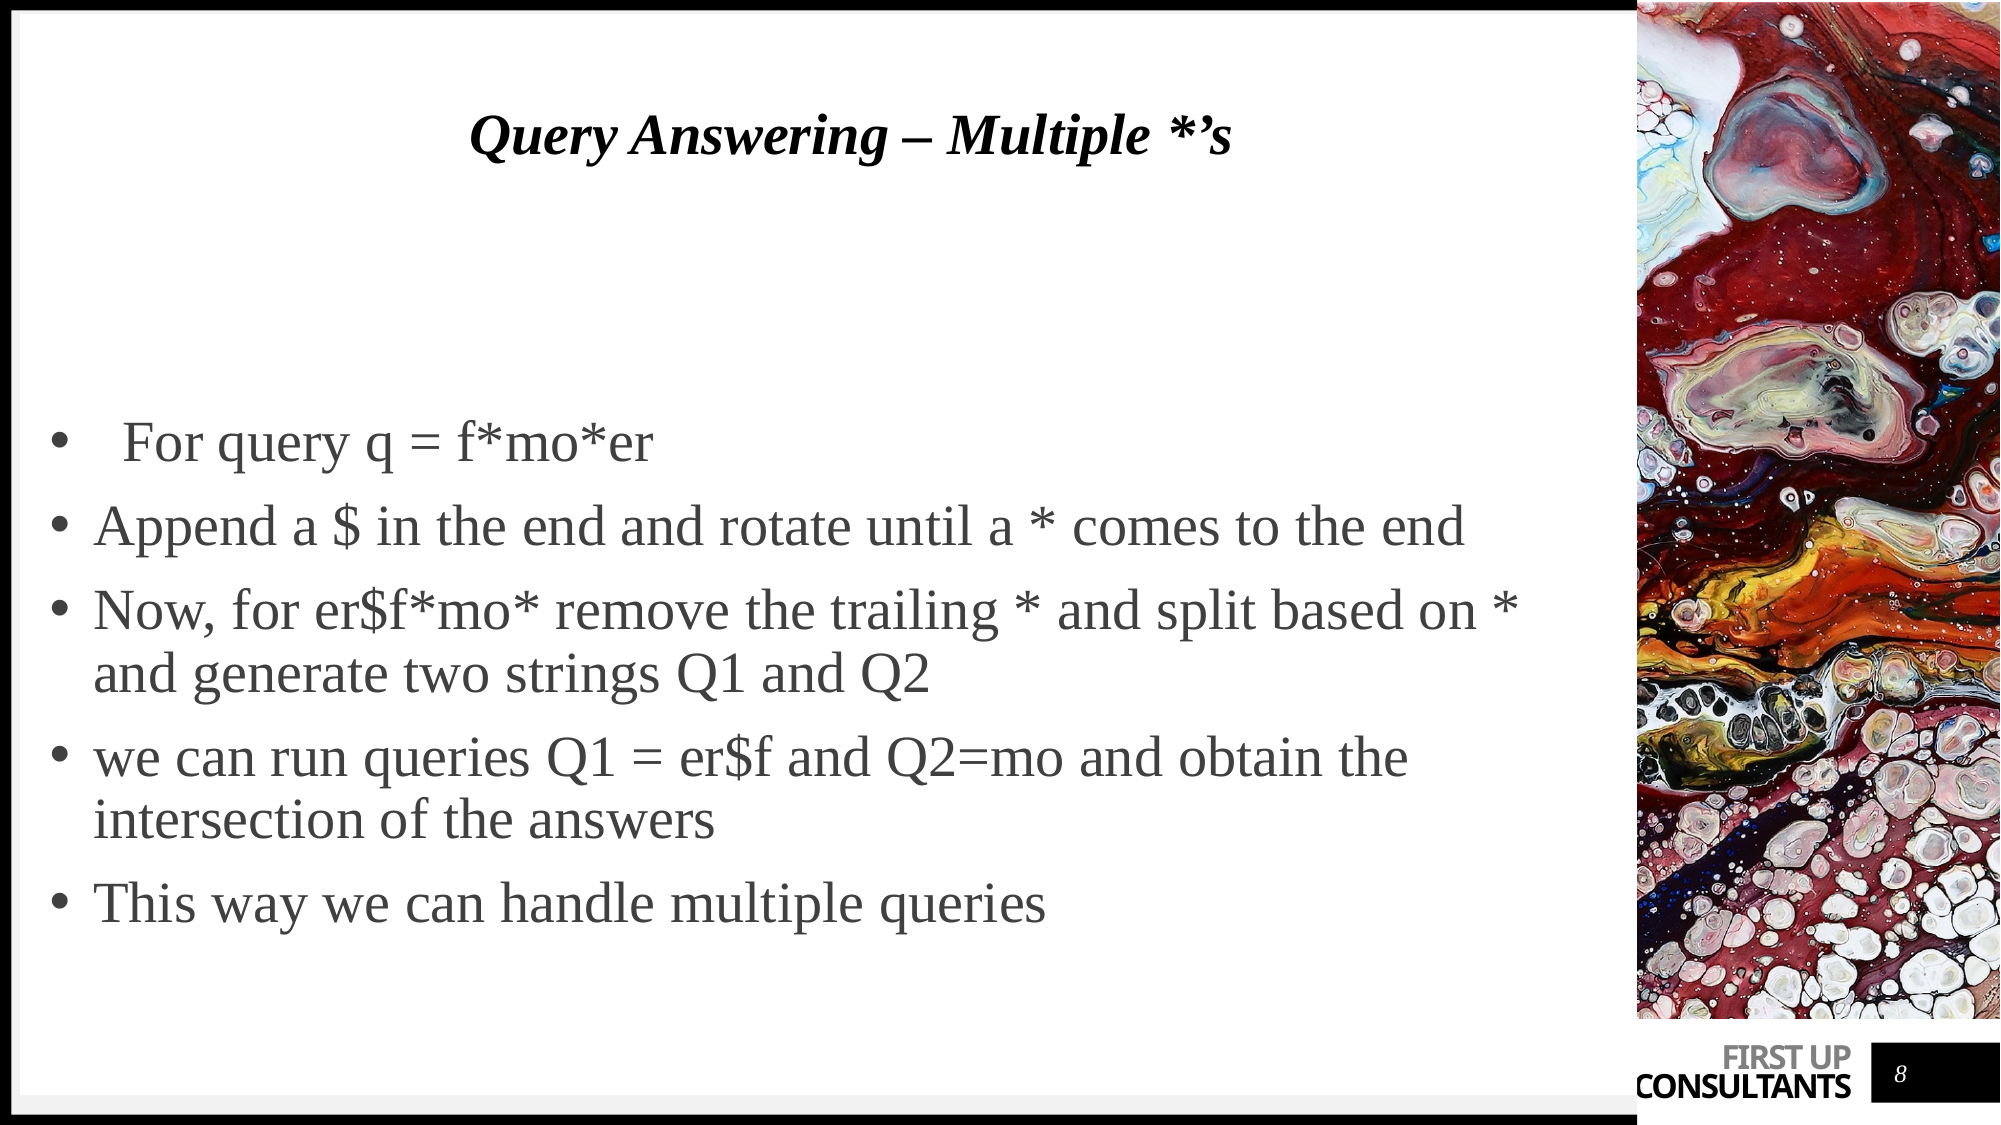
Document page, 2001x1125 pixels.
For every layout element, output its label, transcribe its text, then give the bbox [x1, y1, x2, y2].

list For query q = f*mo*er Append a $ in the end and rotate until a * comes to the end Now, for er$f*mo* remove the trailing * and split based on * and generate two strings Q1 and Q2 we can run queries Q1 = er$f and Q2=mo and obtain the intersection of the answers This way we can handle multiple queries [20, 13, 1638, 1096]
list Query Answering – Multiple *’s [339, 104, 1234, 164]
slide_number 8 [1877, 1050, 1924, 1096]
picture [1637, 2, 2000, 1019]
